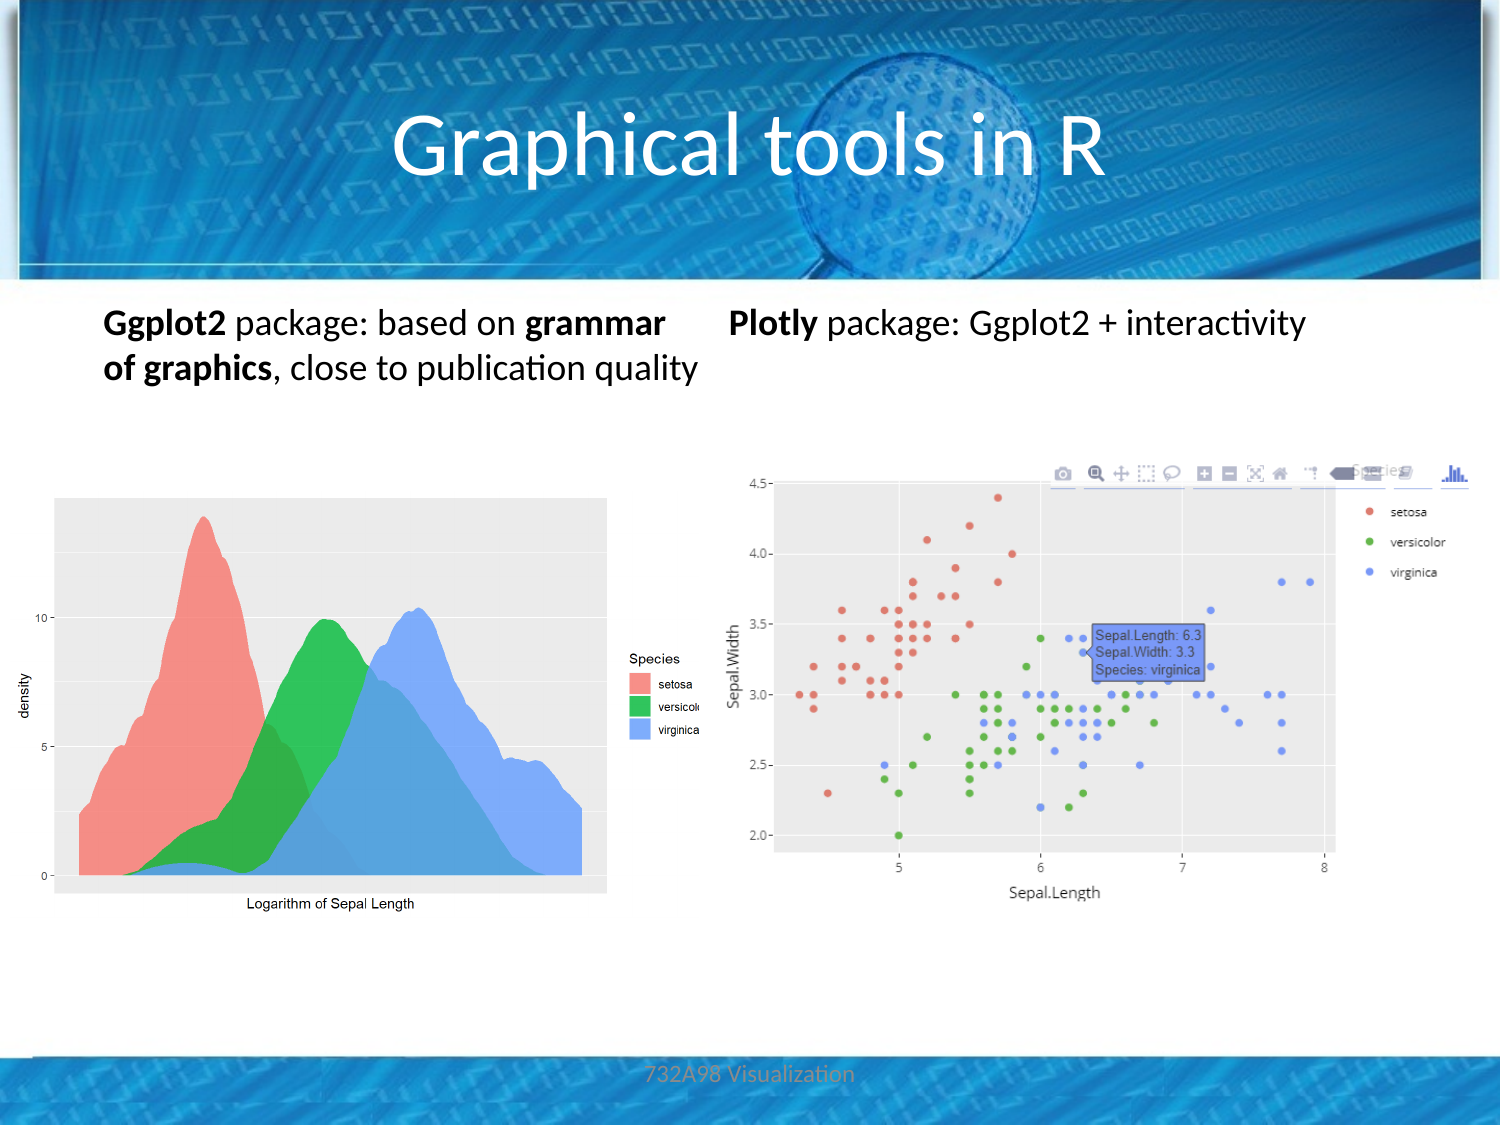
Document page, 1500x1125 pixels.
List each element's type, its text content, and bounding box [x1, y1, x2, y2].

text_box Ggplot2 package: based on grammar of graphics, close to publication quality [88, 290, 715, 396]
text_box Plotly package: Ggplot2 + interactivity [714, 290, 1465, 351]
footer 732A98 Visualization [512, 1042, 988, 1103]
title Graphical tools in R [75, 45, 1425, 233]
picture [0, 0, 1500, 1125]
